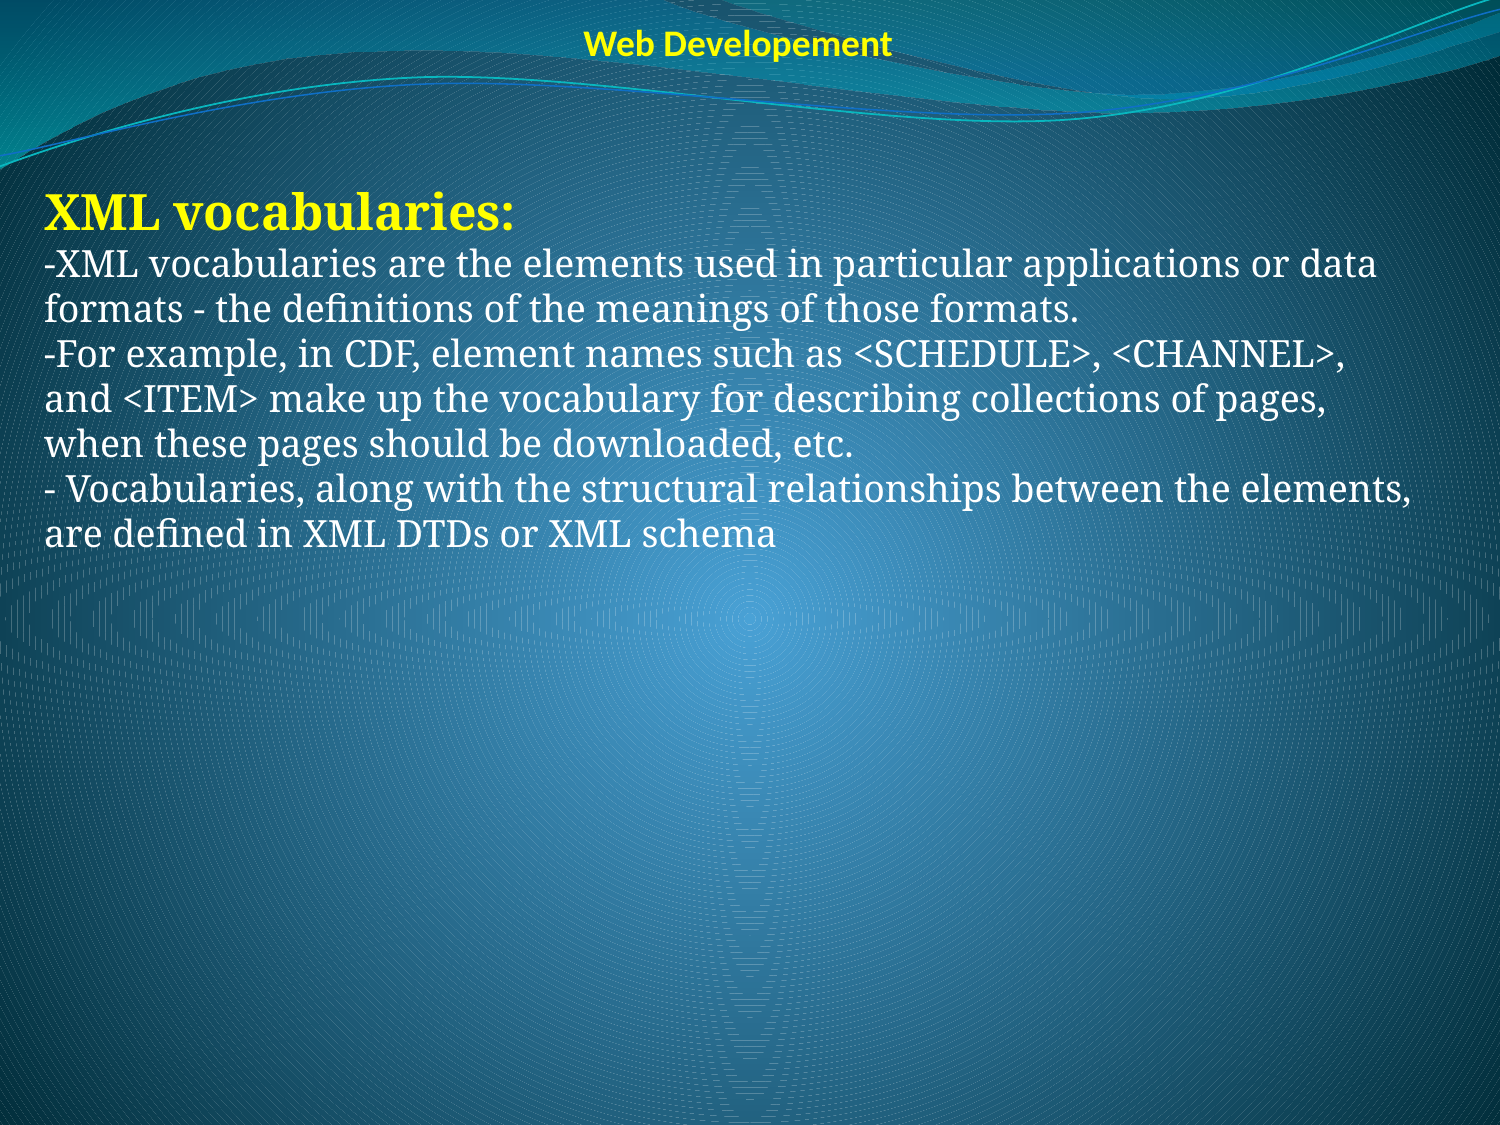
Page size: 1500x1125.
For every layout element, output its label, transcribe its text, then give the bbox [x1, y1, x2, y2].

text_box Web Developement [269, 11, 1207, 72]
text_box XML vocabularies: -XML vocabularies are the elements used in particular applications or data formats - the definitions of the meanings of those formats. -For example, in CDF, element names such as <SCHEDULE>, <CHANNEL>, and <ITEM> make up the vocabulary for describing collections of pages, when these pages should be downloaded, etc. - Vocabularies, along with the structural relationships between the elements, are defined in XML DTDs or XML schema [29, 172, 1436, 608]
